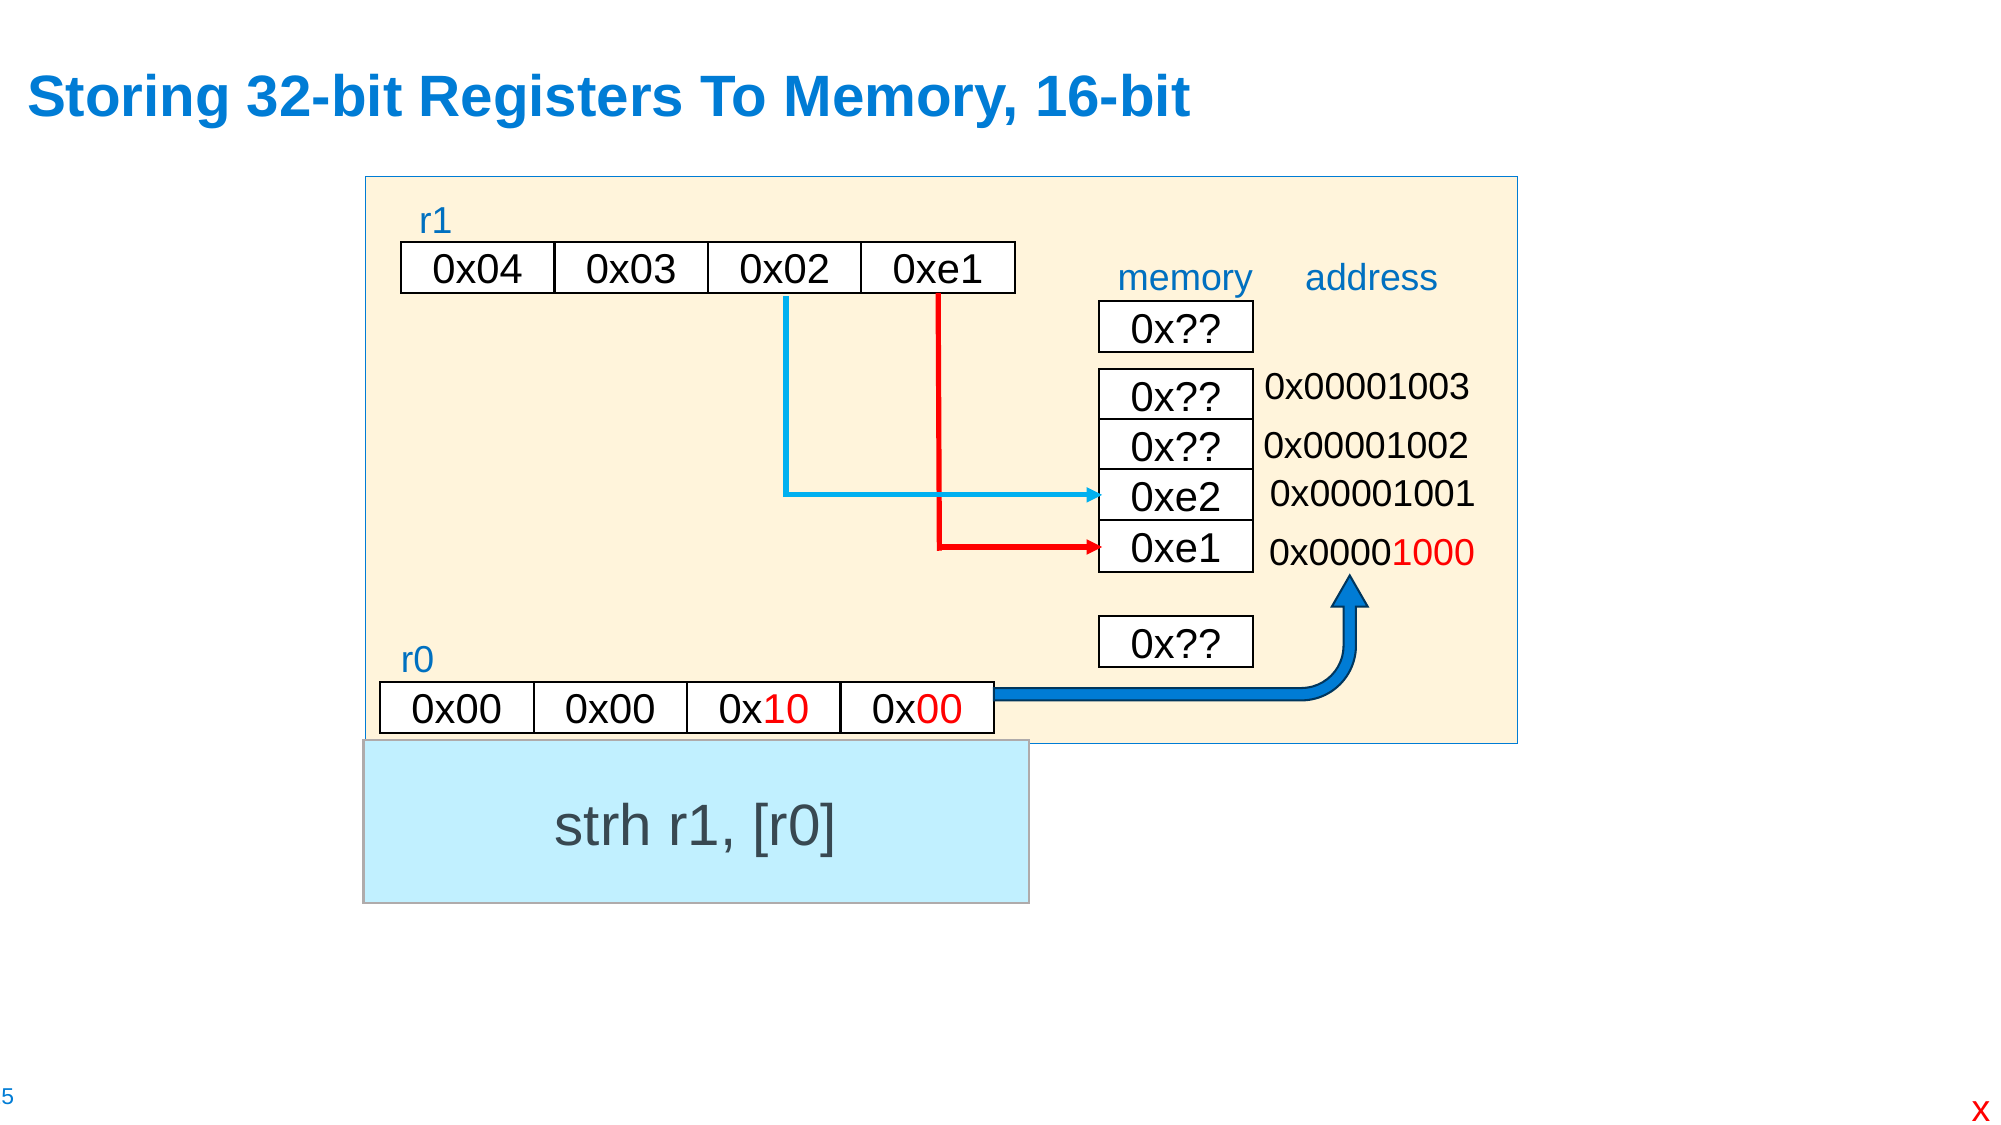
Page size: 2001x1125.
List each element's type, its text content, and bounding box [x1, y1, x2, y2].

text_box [380, 681, 994, 733]
text_box 0x00001002 [1248, 413, 1484, 474]
text_box memory address [1102, 245, 1454, 306]
text_box 0x?? [1098, 418, 1248, 468]
text_box strh r1, [r0] [362, 739, 1030, 904]
text_box 0x?? [1098, 615, 1254, 668]
text_box [994, 573, 1370, 702]
text_box 0x?? [1098, 368, 1249, 418]
title Storing 32-bit Registers To Memory, 16-bit [12, 19, 1987, 137]
text_box 0x00001001 [1255, 461, 1491, 522]
text_box x [1956, 1076, 2000, 1125]
text_box [365, 176, 1518, 744]
text_box 0x00001003 [1249, 354, 1485, 415]
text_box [400, 241, 1015, 293]
text_box 0xe1 [1098, 519, 1254, 573]
text_box r0 [386, 627, 450, 681]
text_box 0x?? [1098, 300, 1254, 353]
text_box r1 [404, 188, 468, 241]
text_box 0xe2 [1098, 468, 1254, 519]
text_box 0x00001000 [1254, 520, 1490, 581]
